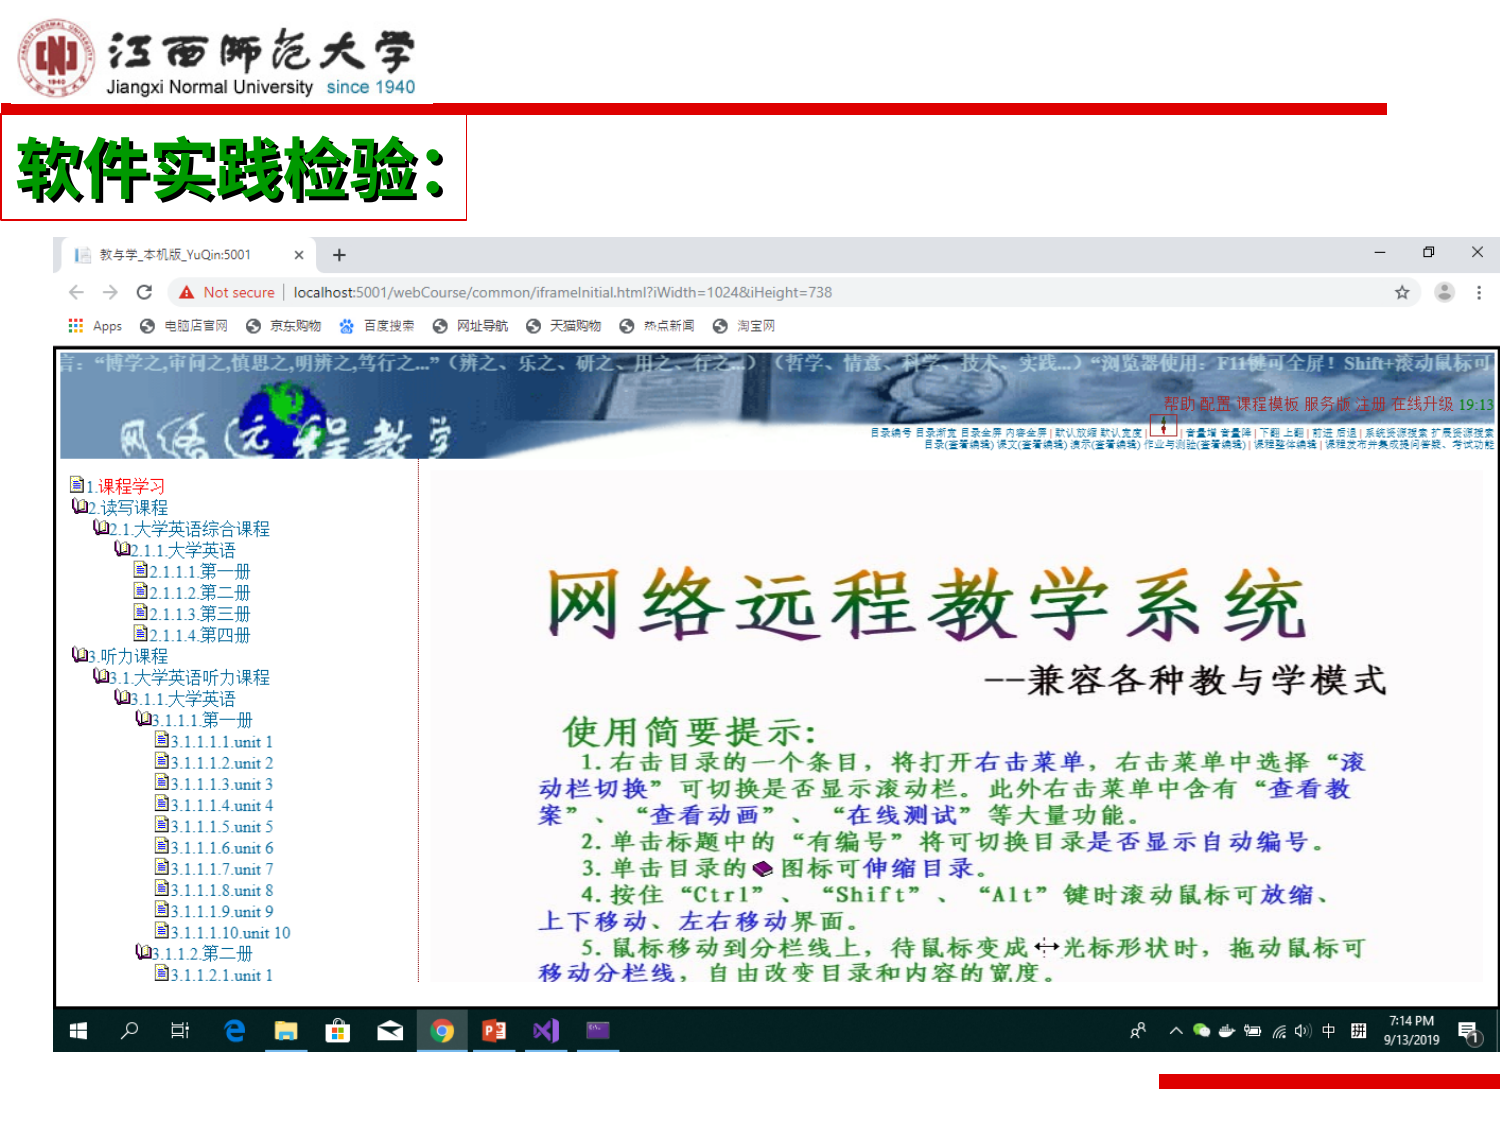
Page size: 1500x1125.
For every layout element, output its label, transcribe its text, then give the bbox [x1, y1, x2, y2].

picture [53, 237, 1500, 1052]
text_box 软件实践检验： [1, 113, 467, 220]
picture [11, 16, 433, 103]
